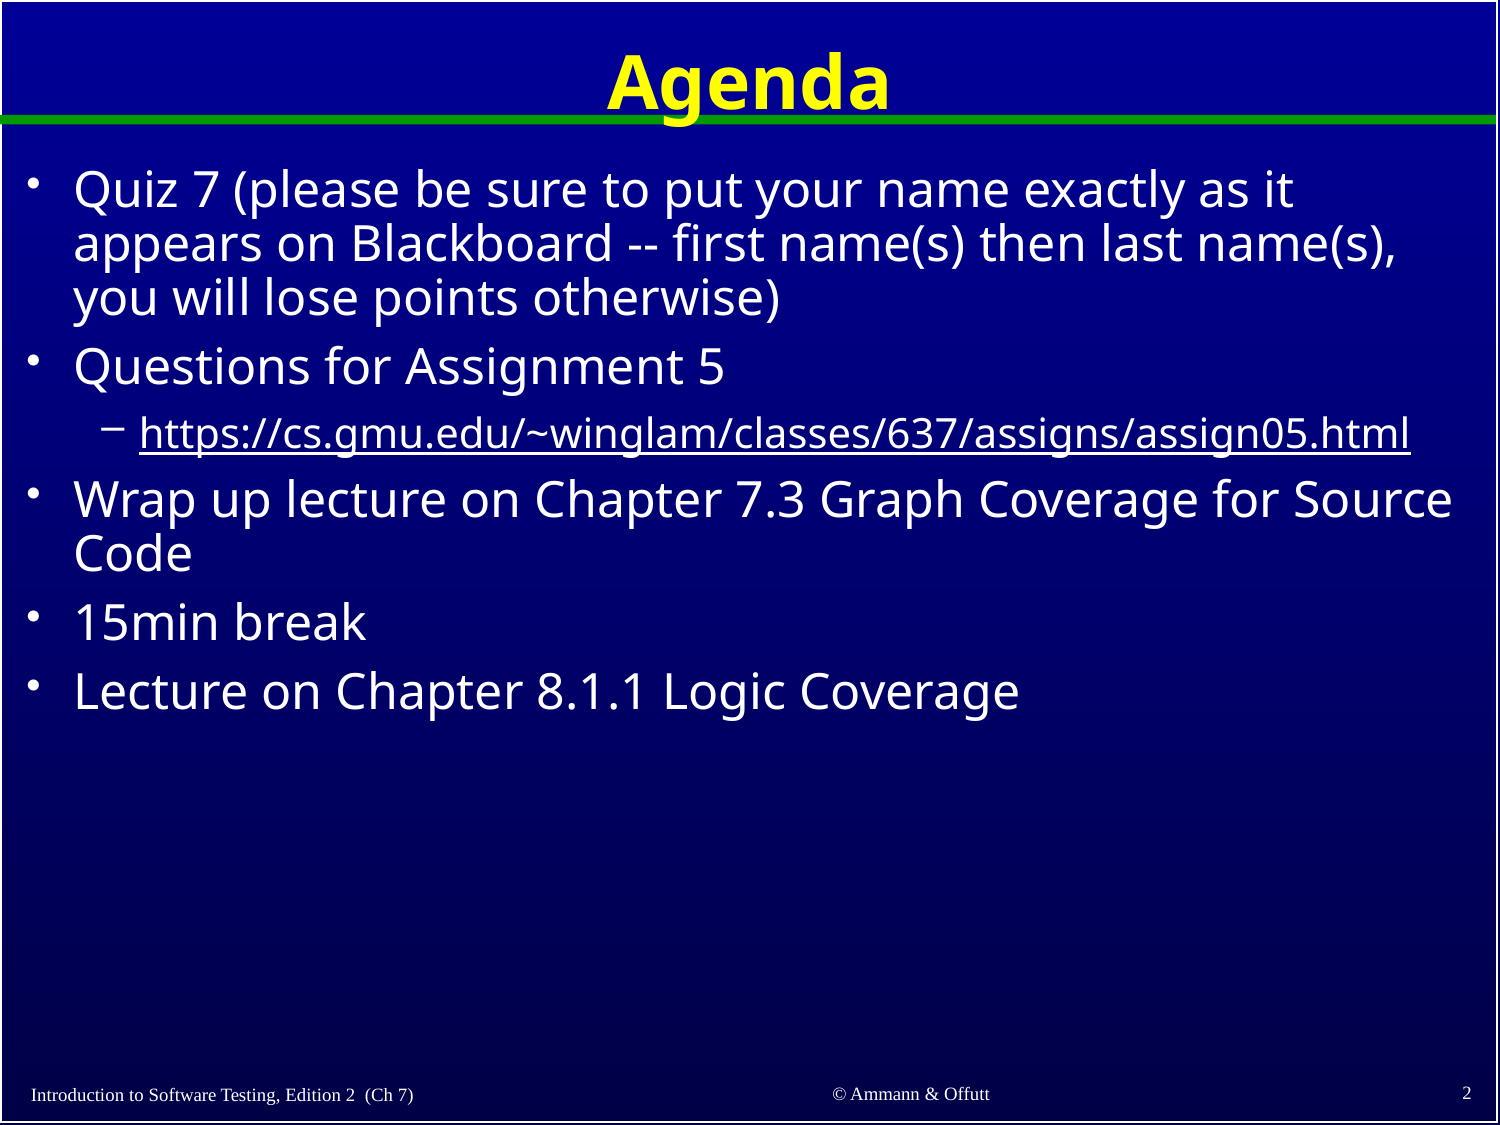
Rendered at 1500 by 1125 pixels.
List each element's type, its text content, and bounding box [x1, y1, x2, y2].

list Quiz 7 (please be sure to put your name exactly as it appears on Blackboard -- first name(s) then last name(s), you will lose points otherwise) Questions for Assignment 5 https://cs.gmu.edu/~winglam/classes/637/assigns/assign05.html Wrap up lecture on Chapter 7.3 Graph Coverage for Source Code 15min break Lecture on Chapter 8.1.1 Logic Coverage [10, 156, 1490, 1071]
title Agenda [11, 15, 1489, 155]
footer © Ammann & Offutt [673, 1072, 1149, 1113]
slide_number Introduction to Software Testing, Edition 2 (Ch 7) [15, 1074, 633, 1113]
slide_number 2 [1174, 1071, 1488, 1113]
